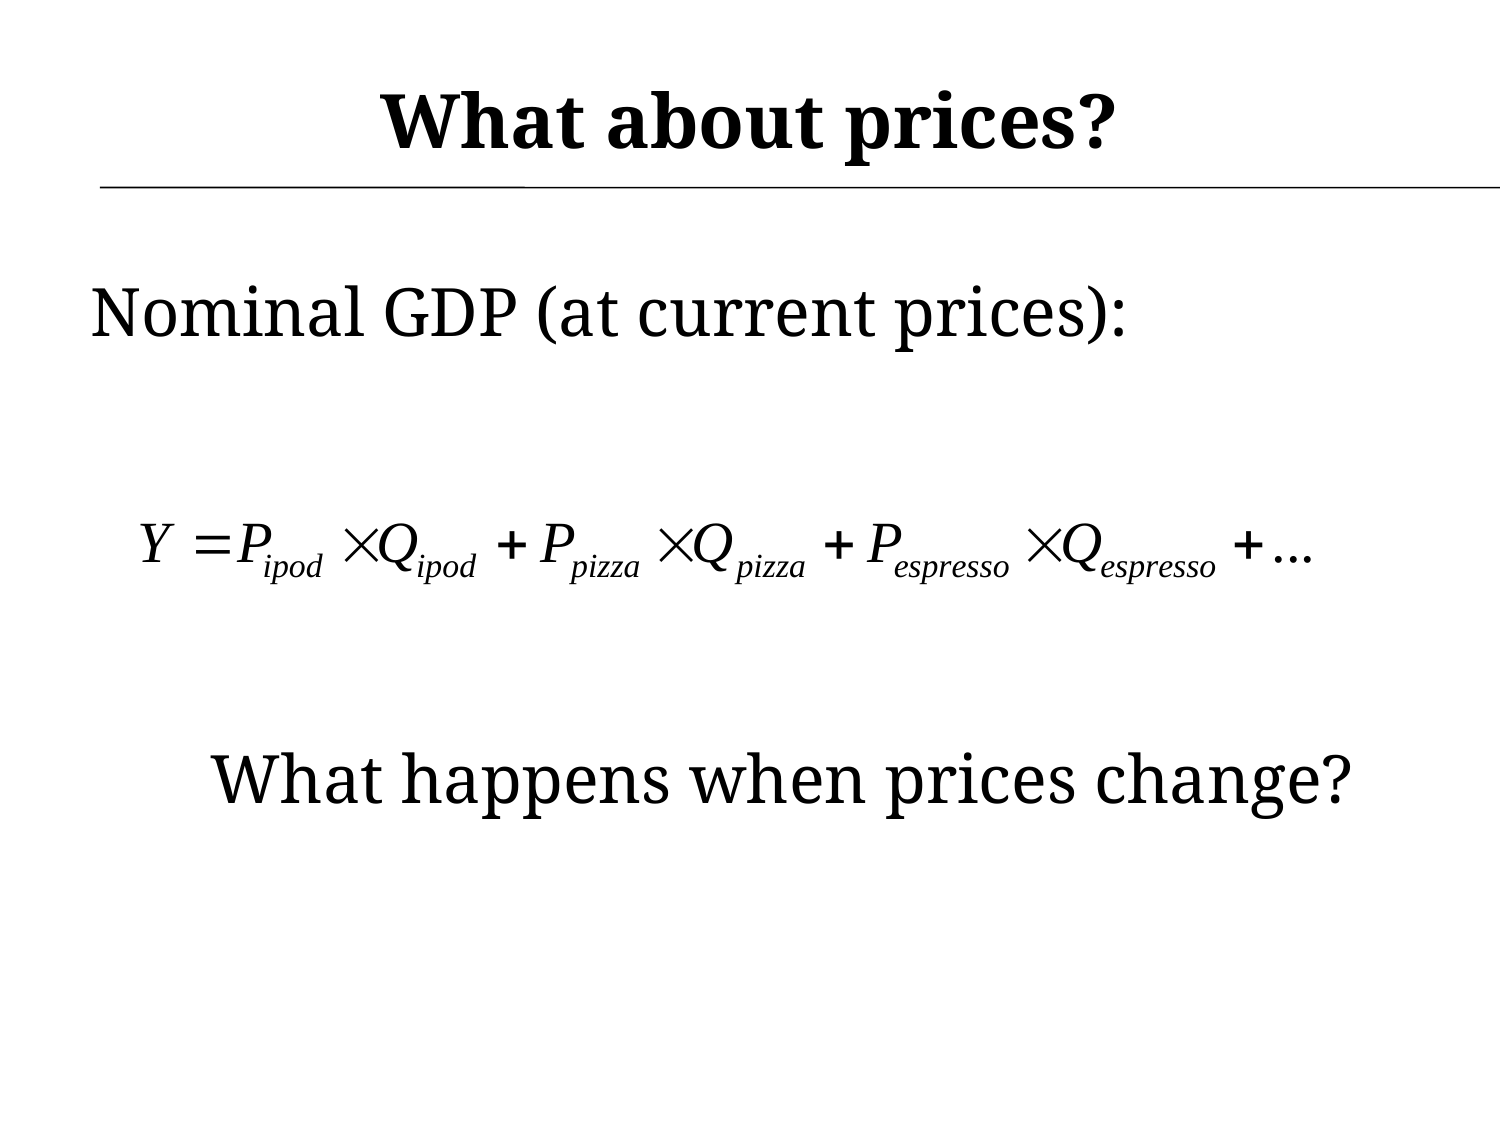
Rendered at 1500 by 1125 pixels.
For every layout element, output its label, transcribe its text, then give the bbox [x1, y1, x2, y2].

title What about prices? [74, 49, 1426, 188]
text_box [137, 512, 1315, 590]
list Nominal GDP (at current prices): What happens when prices change? [74, 262, 1426, 1006]
